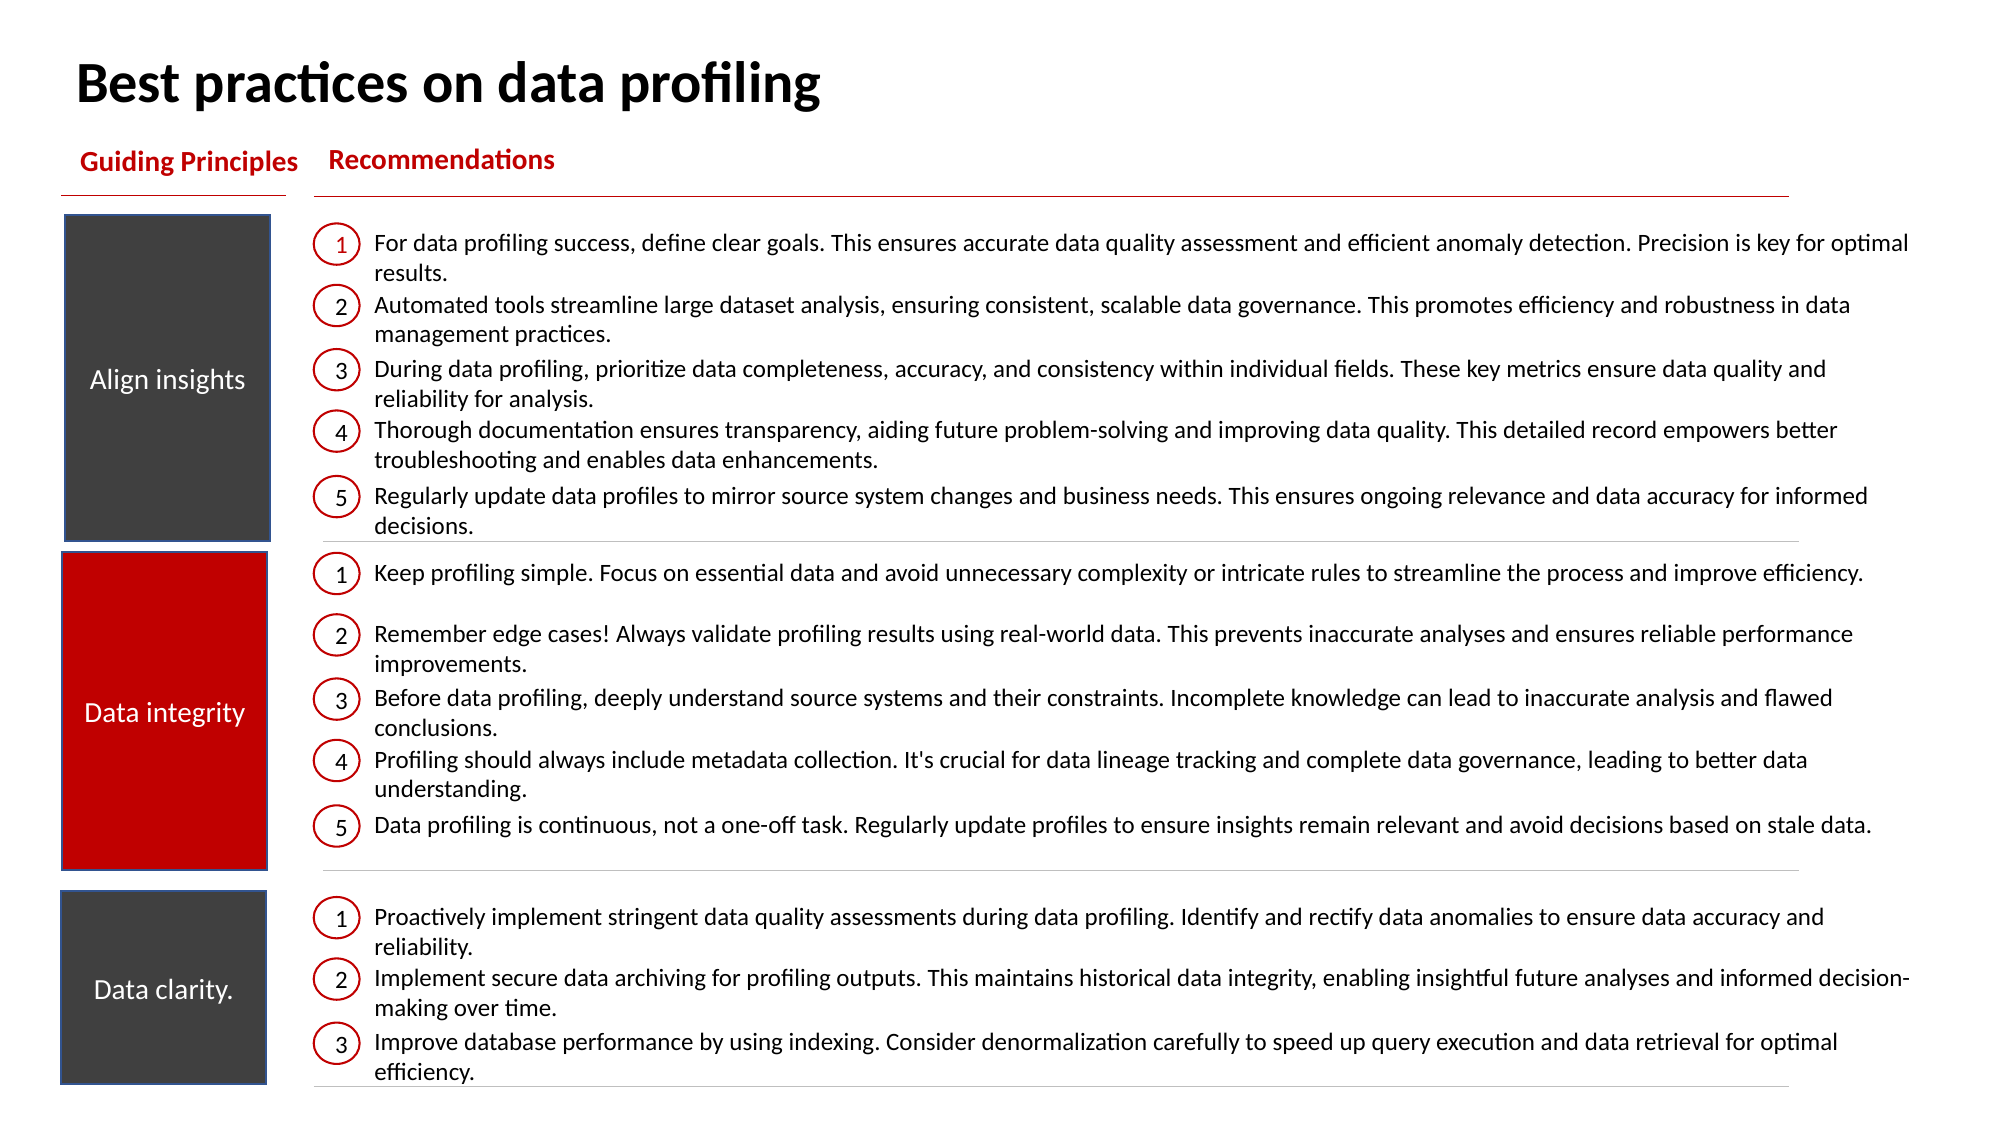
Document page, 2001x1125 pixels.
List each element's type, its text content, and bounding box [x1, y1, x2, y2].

text_box 4 [312, 738, 359, 783]
text_box Recommendations [313, 132, 1808, 183]
text_box 5 [312, 804, 359, 848]
text_box 2 [312, 957, 359, 1001]
text_box Best practices on data profiling [61, 36, 1914, 122]
text_box Thorough documentation ensures transparency, aiding future problem-solving and improving data quality. This detailed record empowers better troubleshooting and enables data enhancements. [359, 406, 1935, 471]
text_box Implement secure data archiving for profiling outputs. This maintains historical data integrity, enabling insightful future analyses and informed decision-making over time. [359, 954, 1935, 1018]
text_box Align insights [64, 214, 271, 542]
text_box 3 [312, 1021, 359, 1065]
text_box Regularly update data profiles to mirror source system changes and business needs. This ensures ongoing relevance and data accuracy for informed decisions. [359, 471, 1935, 547]
text_box For data profiling success, define clear goals. This ensures accurate data quality assessment and efficient anomaly detection. Precision is key for optimal results. [359, 219, 1935, 280]
text_box 2 [312, 283, 359, 328]
text_box Data clarity. [60, 890, 267, 1085]
text_box Guiding Principles [65, 134, 314, 185]
text_box Proactively implement stringent data quality assessments during data profiling. Identify and rectify data anomalies to ensure data accuracy and reliability. [359, 892, 1935, 954]
text_box Profiling should always include metadata collection. It's crucial for data lineage tracking and complete data governance, leading to better data understanding. [359, 735, 1935, 801]
text_box 4 [312, 409, 359, 453]
text_box Automated tools streamline large dataset analysis, ensuring consistent, scalable data governance. This promotes efficiency and robustness in data management practices. [359, 280, 1935, 344]
text_box During data profiling, prioritize data completeness, accuracy, and consistency within individual fields. These key metrics ensure data quality and reliability for analysis. [359, 344, 1935, 406]
text_box Before data profiling, deeply understand source systems and their constraints. Incomplete knowledge can lead to inaccurate analysis and flawed conclusions. [359, 674, 1935, 735]
text_box 3 [312, 677, 359, 721]
text_box Data profiling is continuous, not a one-off task. Regularly update profiles to ensure insights remain relevant and avoid decisions based on stale data. [359, 801, 1935, 846]
text_box 1 [312, 895, 359, 940]
text_box Improve database performance by using indexing. Consider denormalization carefully to speed up query execution and data retrieval for optimal efficiency. [359, 1018, 1935, 1094]
text_box Remember edge cases! Always validate profiling results using real-world data. This prevents inaccurate analyses and ensures reliable performance improvements. [359, 610, 1935, 674]
text_box 1 [312, 551, 359, 596]
text_box 5 [312, 474, 359, 519]
text_box 2 [312, 613, 359, 657]
text_box Keep profiling simple. Focus on essential data and avoid unnecessary complexity or intricate rules to streamline the process and improve efficiency. [359, 548, 1935, 594]
text_box 1 [312, 222, 359, 266]
text_box 3 [312, 347, 359, 392]
text_box Data integrity [61, 551, 268, 871]
